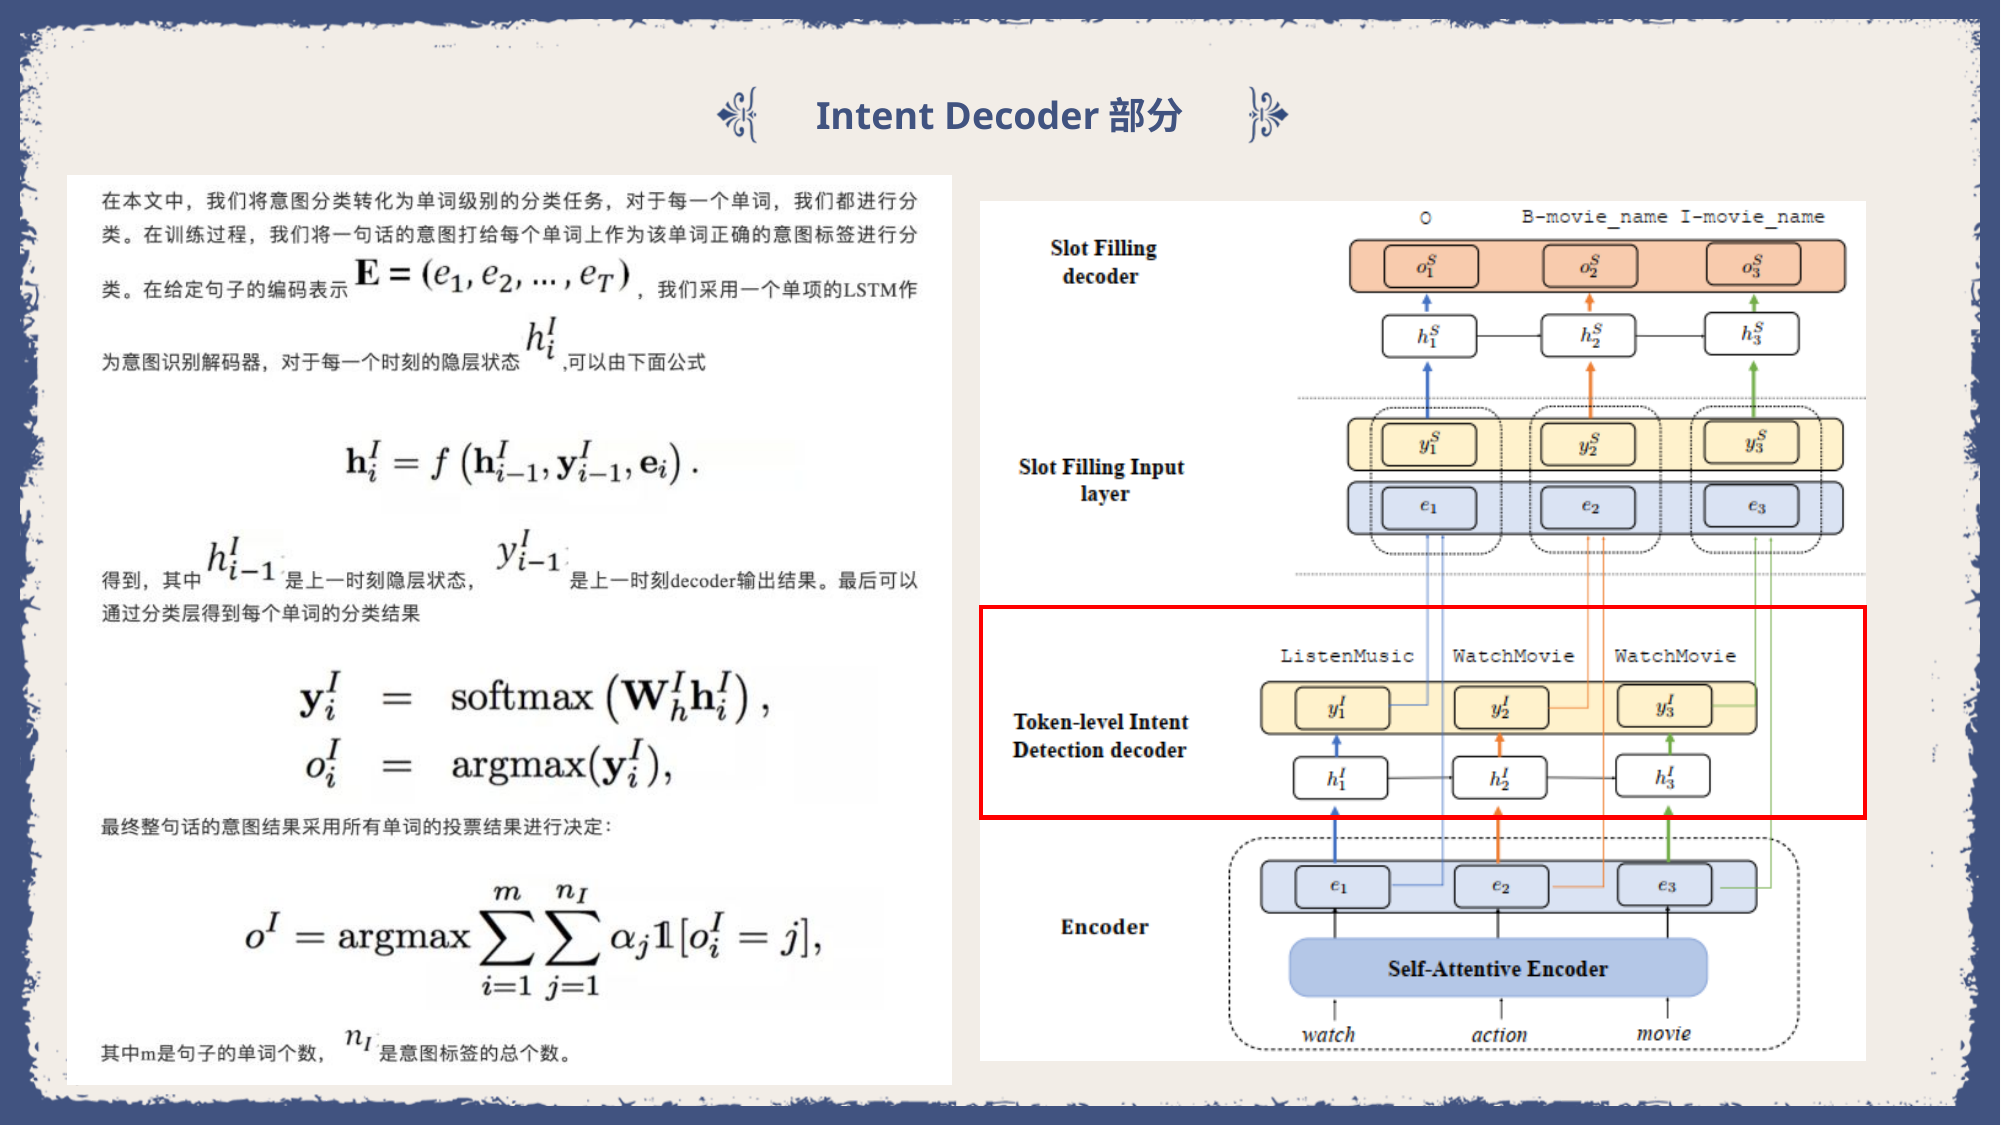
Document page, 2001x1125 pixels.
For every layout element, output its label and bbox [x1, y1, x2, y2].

picture [1240, 95, 1298, 136]
picture [67, 175, 952, 1085]
picture [980, 201, 1866, 1061]
text_box [0, 6, 2000, 1119]
picture [707, 95, 765, 136]
